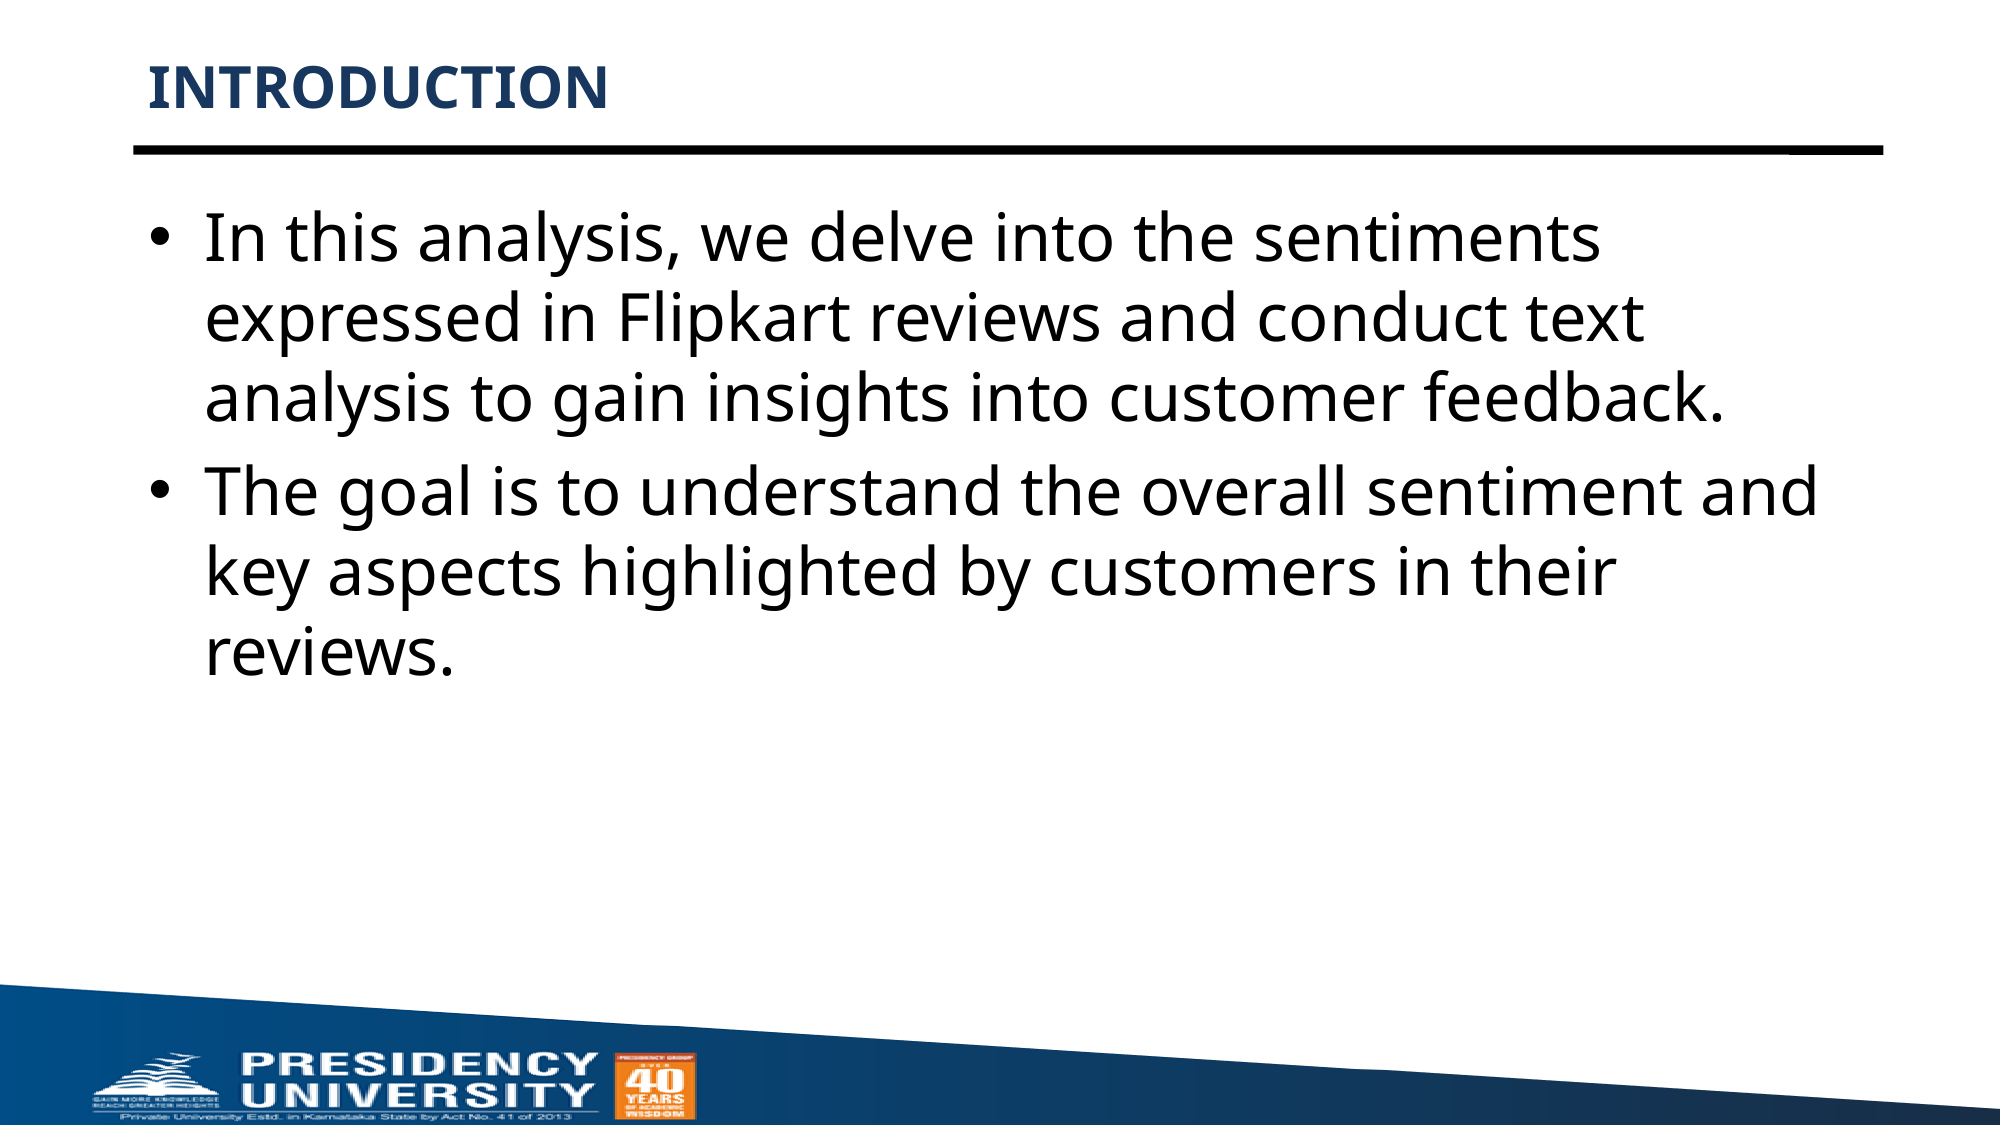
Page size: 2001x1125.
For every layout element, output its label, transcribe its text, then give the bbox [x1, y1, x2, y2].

title INTRODUCTION [133, 45, 1884, 125]
picture [0, 982, 2000, 1125]
list In this analysis, we delve into the sentiments expressed in Flipkart reviews and conduct text analysis to gain insights into customer feedback. The goal is to understand the overall sentiment and key aspects highlighted by customers in their reviews. [133, 187, 1884, 1000]
